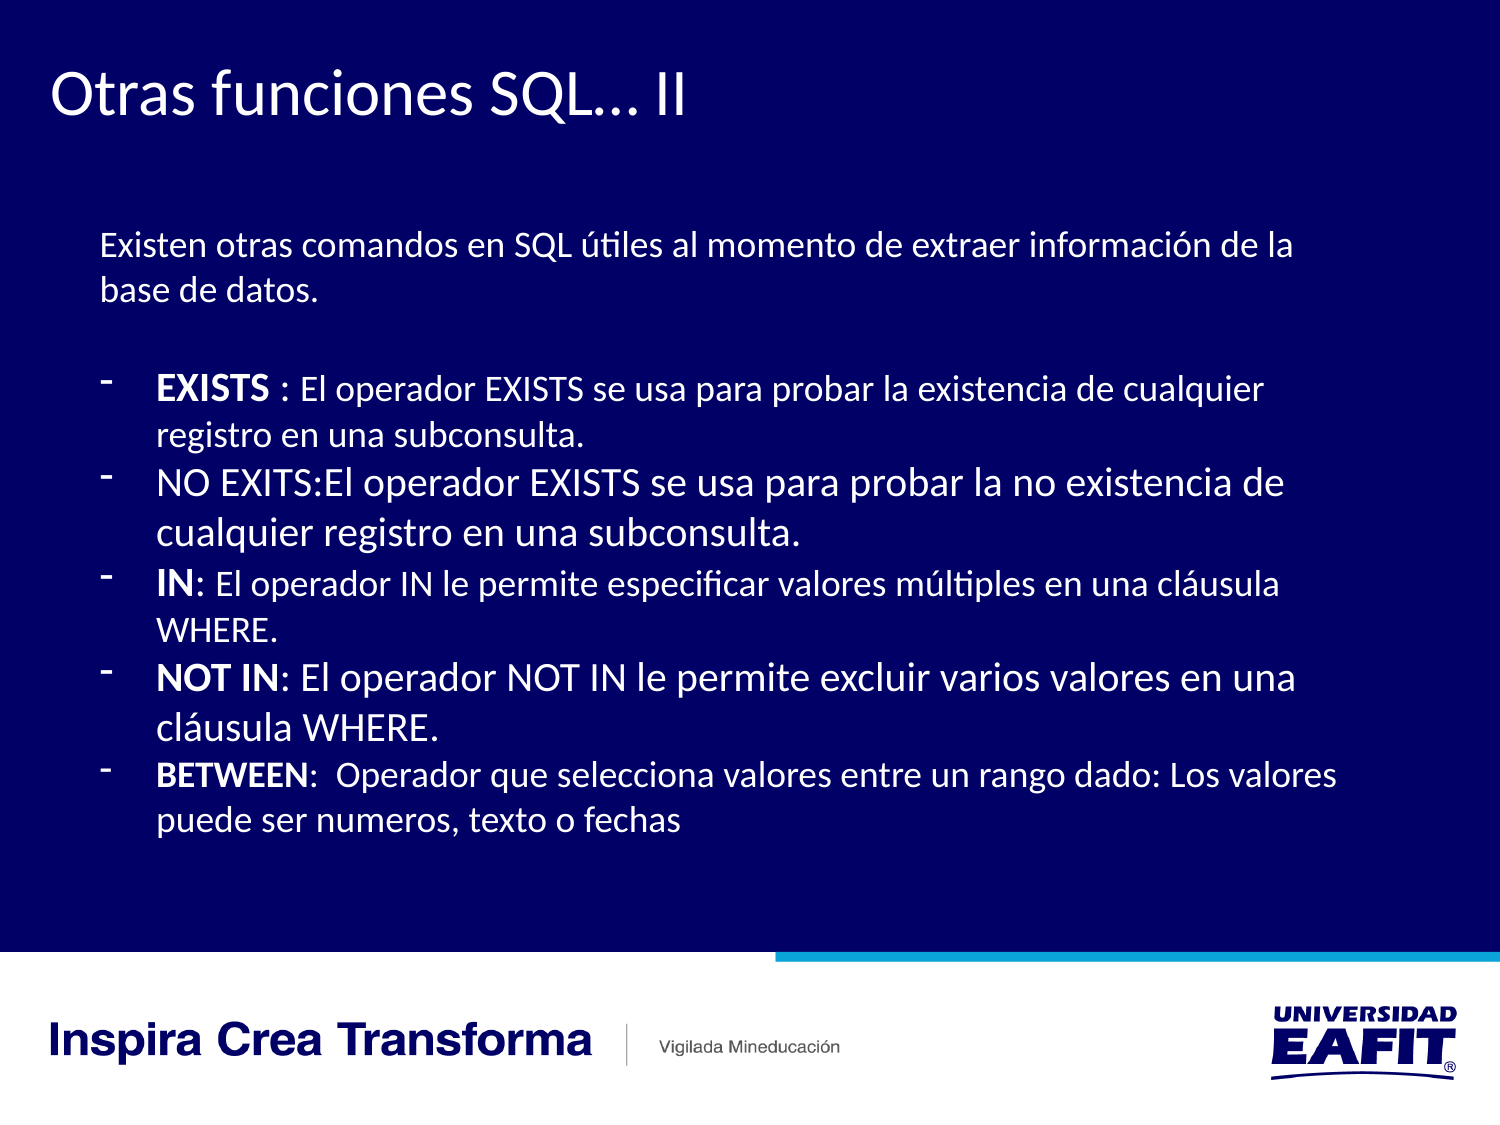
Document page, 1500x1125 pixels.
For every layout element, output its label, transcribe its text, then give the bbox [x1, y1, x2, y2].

text_box Existen otras comandos en SQL útiles al momento de extraer información de la base de datos. EXISTS : El operador EXISTS se usa para probar la existencia de cualquier registro en una subconsulta. NO EXITS:El operador EXISTS se usa para probar la no existencia de cualquier registro en una subconsulta. IN: El operador IN le permite especificar valores múltiples en una cláusula WHERE. NOT IN: El operador NOT IN le permite excluir varios valores en una cláusula WHERE. BETWEEN: Operador que selecciona valores entre un rango dado: Los valores puede ser numeros, texto o fechas [84, 212, 1372, 898]
picture [0, 0, 1500, 1125]
text_box Otras funciones SQL… II [35, 41, 1171, 136]
